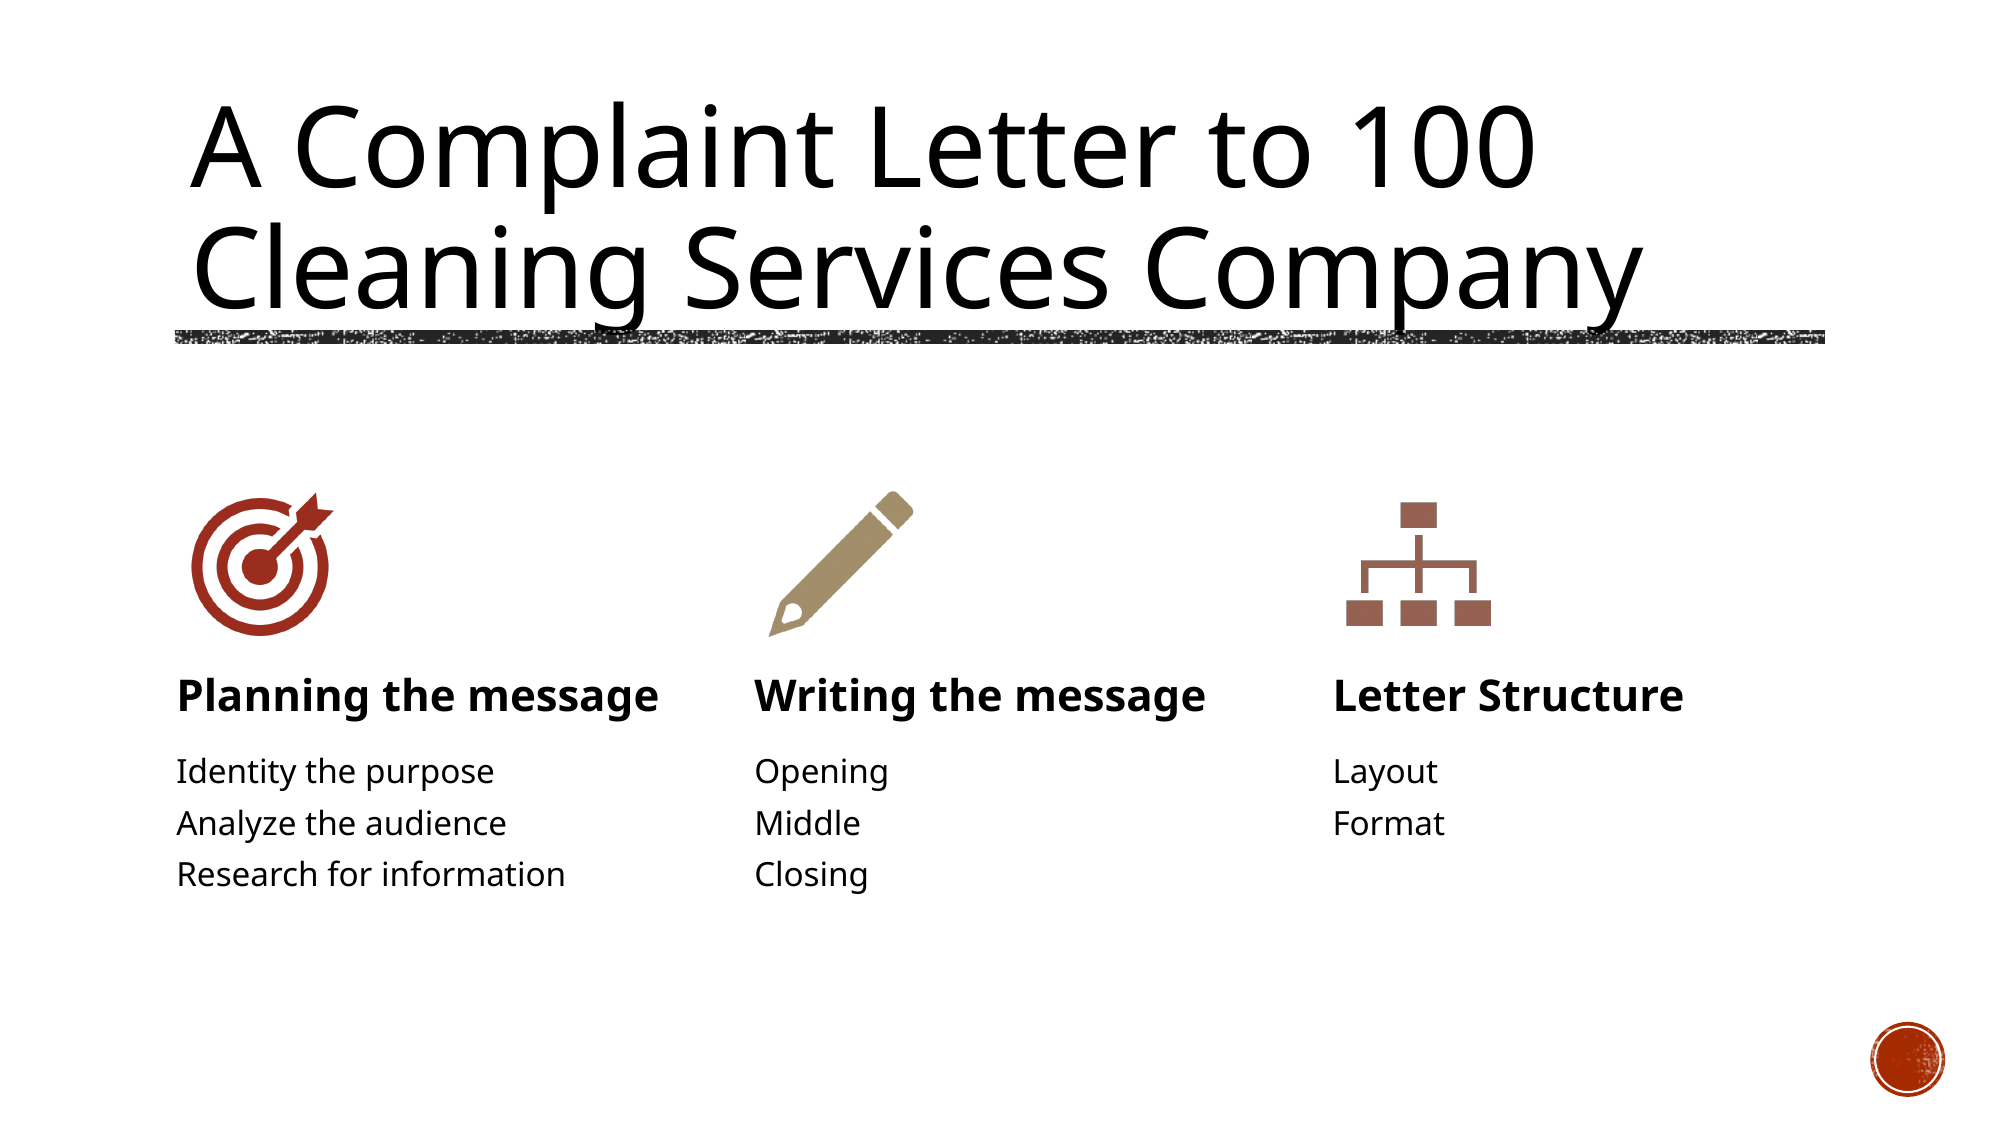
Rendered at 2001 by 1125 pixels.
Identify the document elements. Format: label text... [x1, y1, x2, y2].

title A Complaint Letter to 100 Cleaning Services Company [175, 79, 1826, 329]
text_box [174, 329, 1826, 344]
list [176, 392, 1824, 984]
